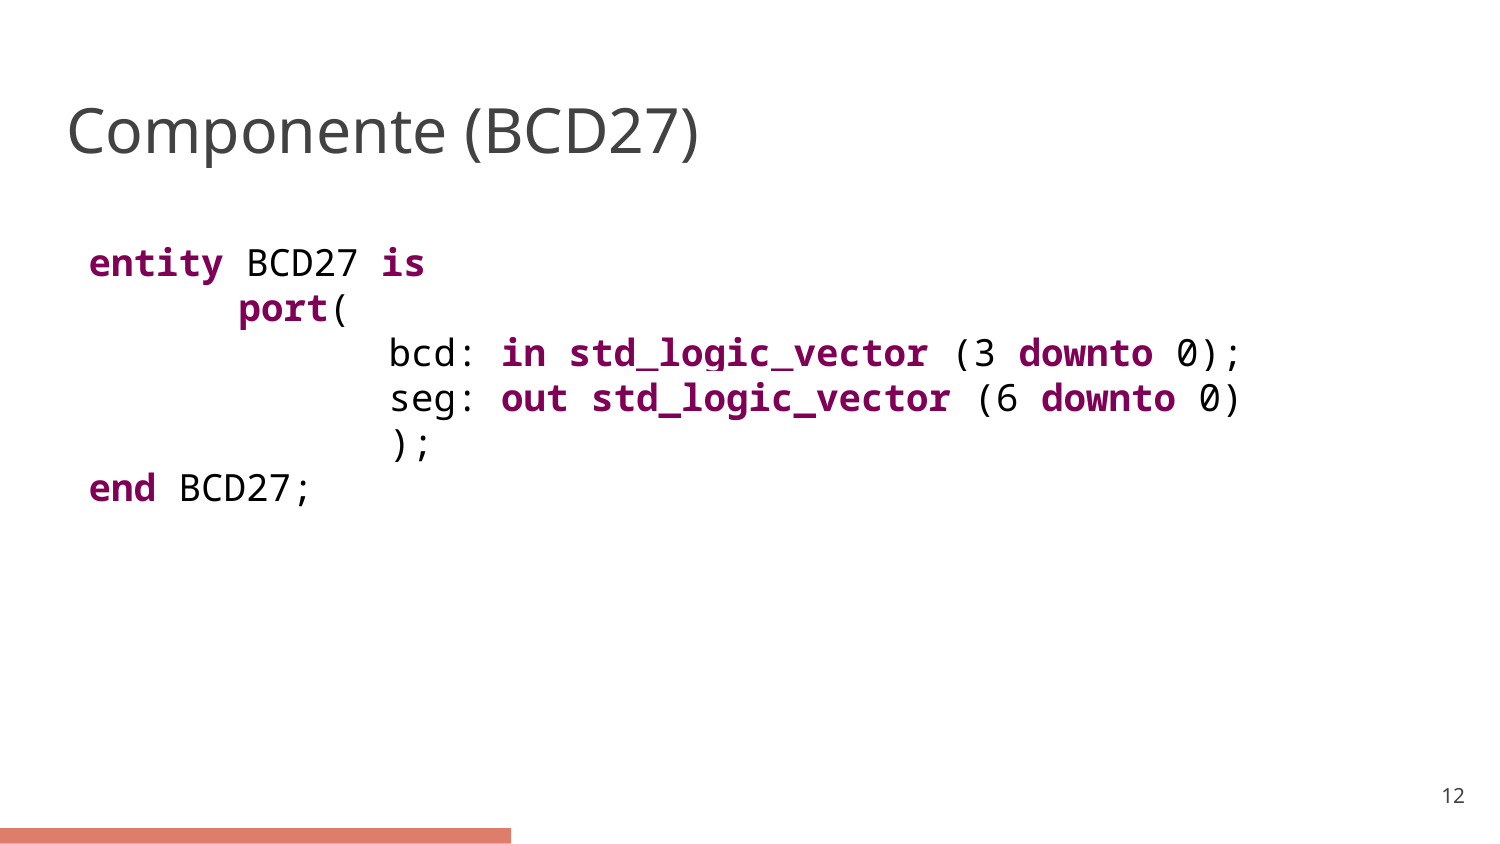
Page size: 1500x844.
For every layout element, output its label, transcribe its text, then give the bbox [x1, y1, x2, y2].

title Componente (BCD27) [51, 61, 1449, 182]
text_box entity BCD27 is port( bcd: in std_logic_vector (3 downto 0); seg: out std_logic_vector (6 downto 0) ); end BCD27; [73, 223, 1449, 716]
slide_number ‹#› [1389, 764, 1480, 830]
text_box [0, 828, 512, 844]
